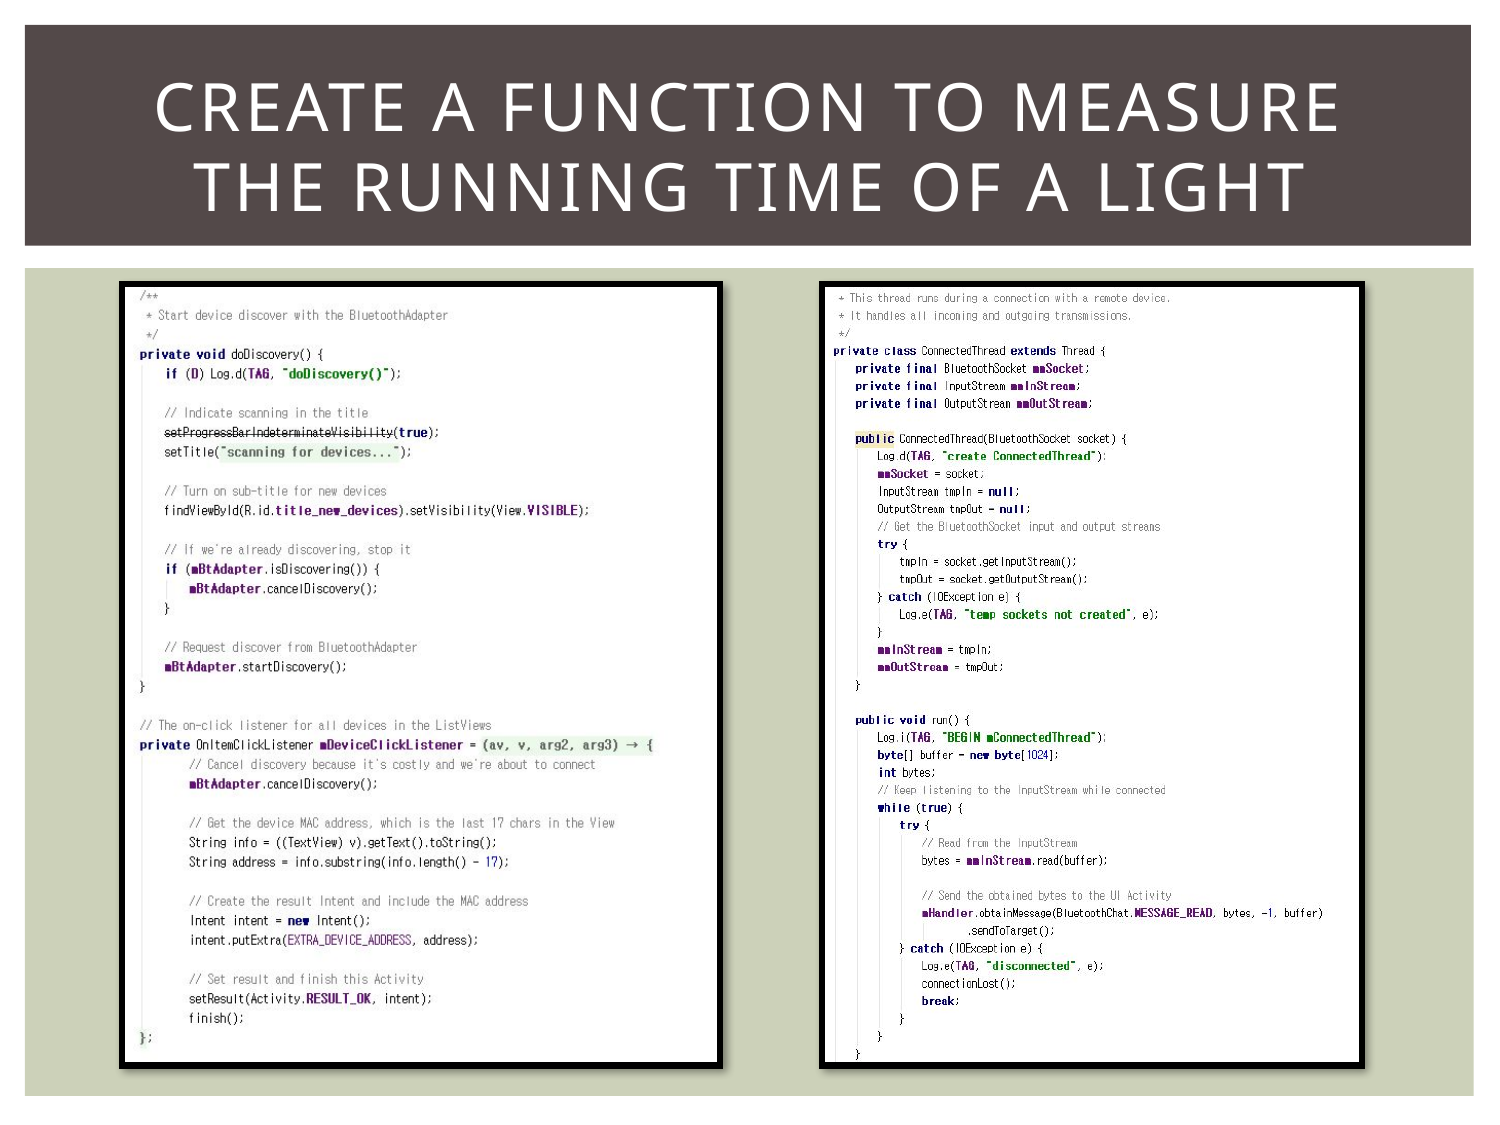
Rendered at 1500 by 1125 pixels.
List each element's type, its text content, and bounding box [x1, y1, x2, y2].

picture [124, 287, 718, 1063]
title Create a function to measure the running time of a light [62, 58, 1438, 232]
picture [824, 287, 1360, 1063]
